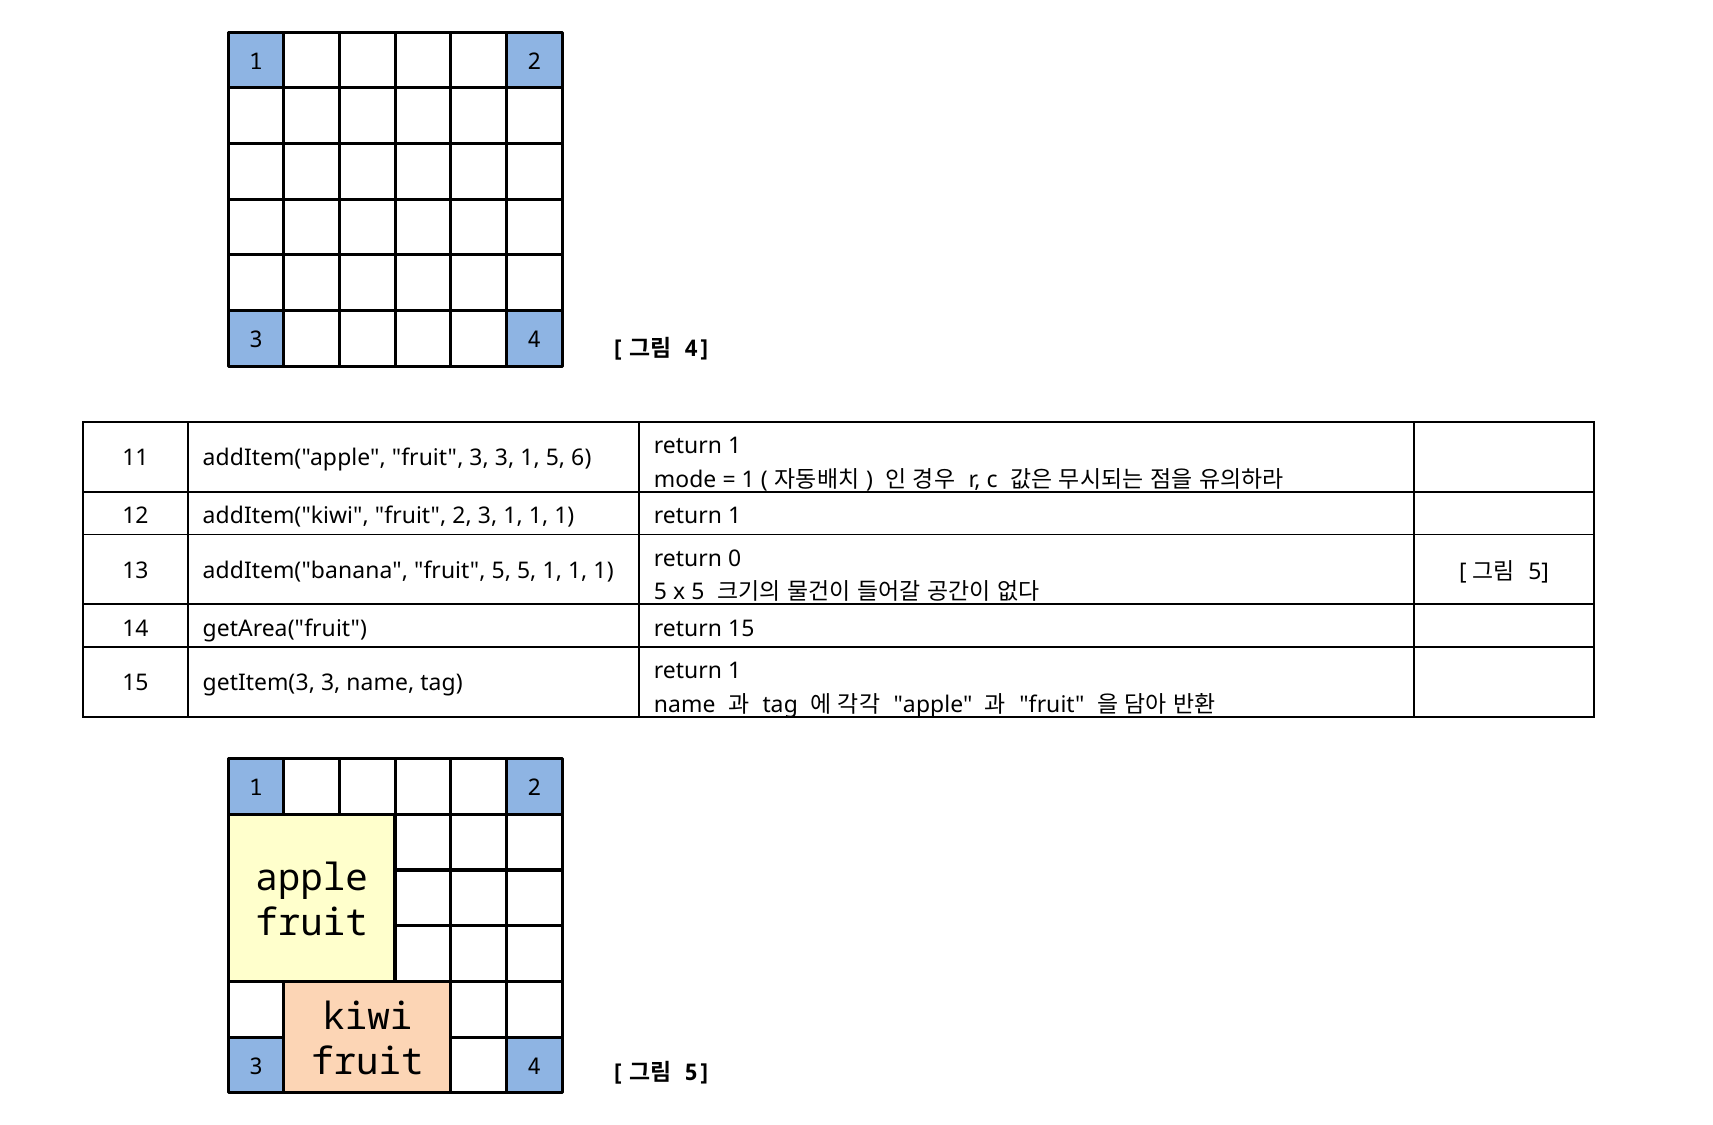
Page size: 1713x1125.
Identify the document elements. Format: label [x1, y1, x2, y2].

text_box [595, 1042, 729, 1093]
text_box [226, 757, 564, 1095]
table_cell [189, 605, 638, 646]
table_cell [84, 648, 187, 716]
table_cell [189, 535, 638, 603]
table_cell [1415, 493, 1593, 534]
table_cell [640, 648, 1413, 716]
table_cell [84, 605, 187, 646]
table_cell [640, 605, 1413, 646]
table_cell [189, 648, 638, 716]
table_cell [189, 493, 638, 534]
table_header [640, 423, 1413, 491]
table_cell [84, 493, 187, 534]
table_cell [640, 493, 1413, 534]
table_cell [640, 535, 1413, 603]
table_header [1415, 423, 1593, 491]
table_cell [1415, 648, 1593, 716]
text_box [227, 31, 563, 367]
table_header [189, 423, 638, 491]
table_cell [84, 535, 187, 603]
table_header [84, 423, 187, 491]
table_cell [1415, 605, 1593, 646]
table_cell [1415, 535, 1593, 603]
text_box [595, 318, 729, 369]
